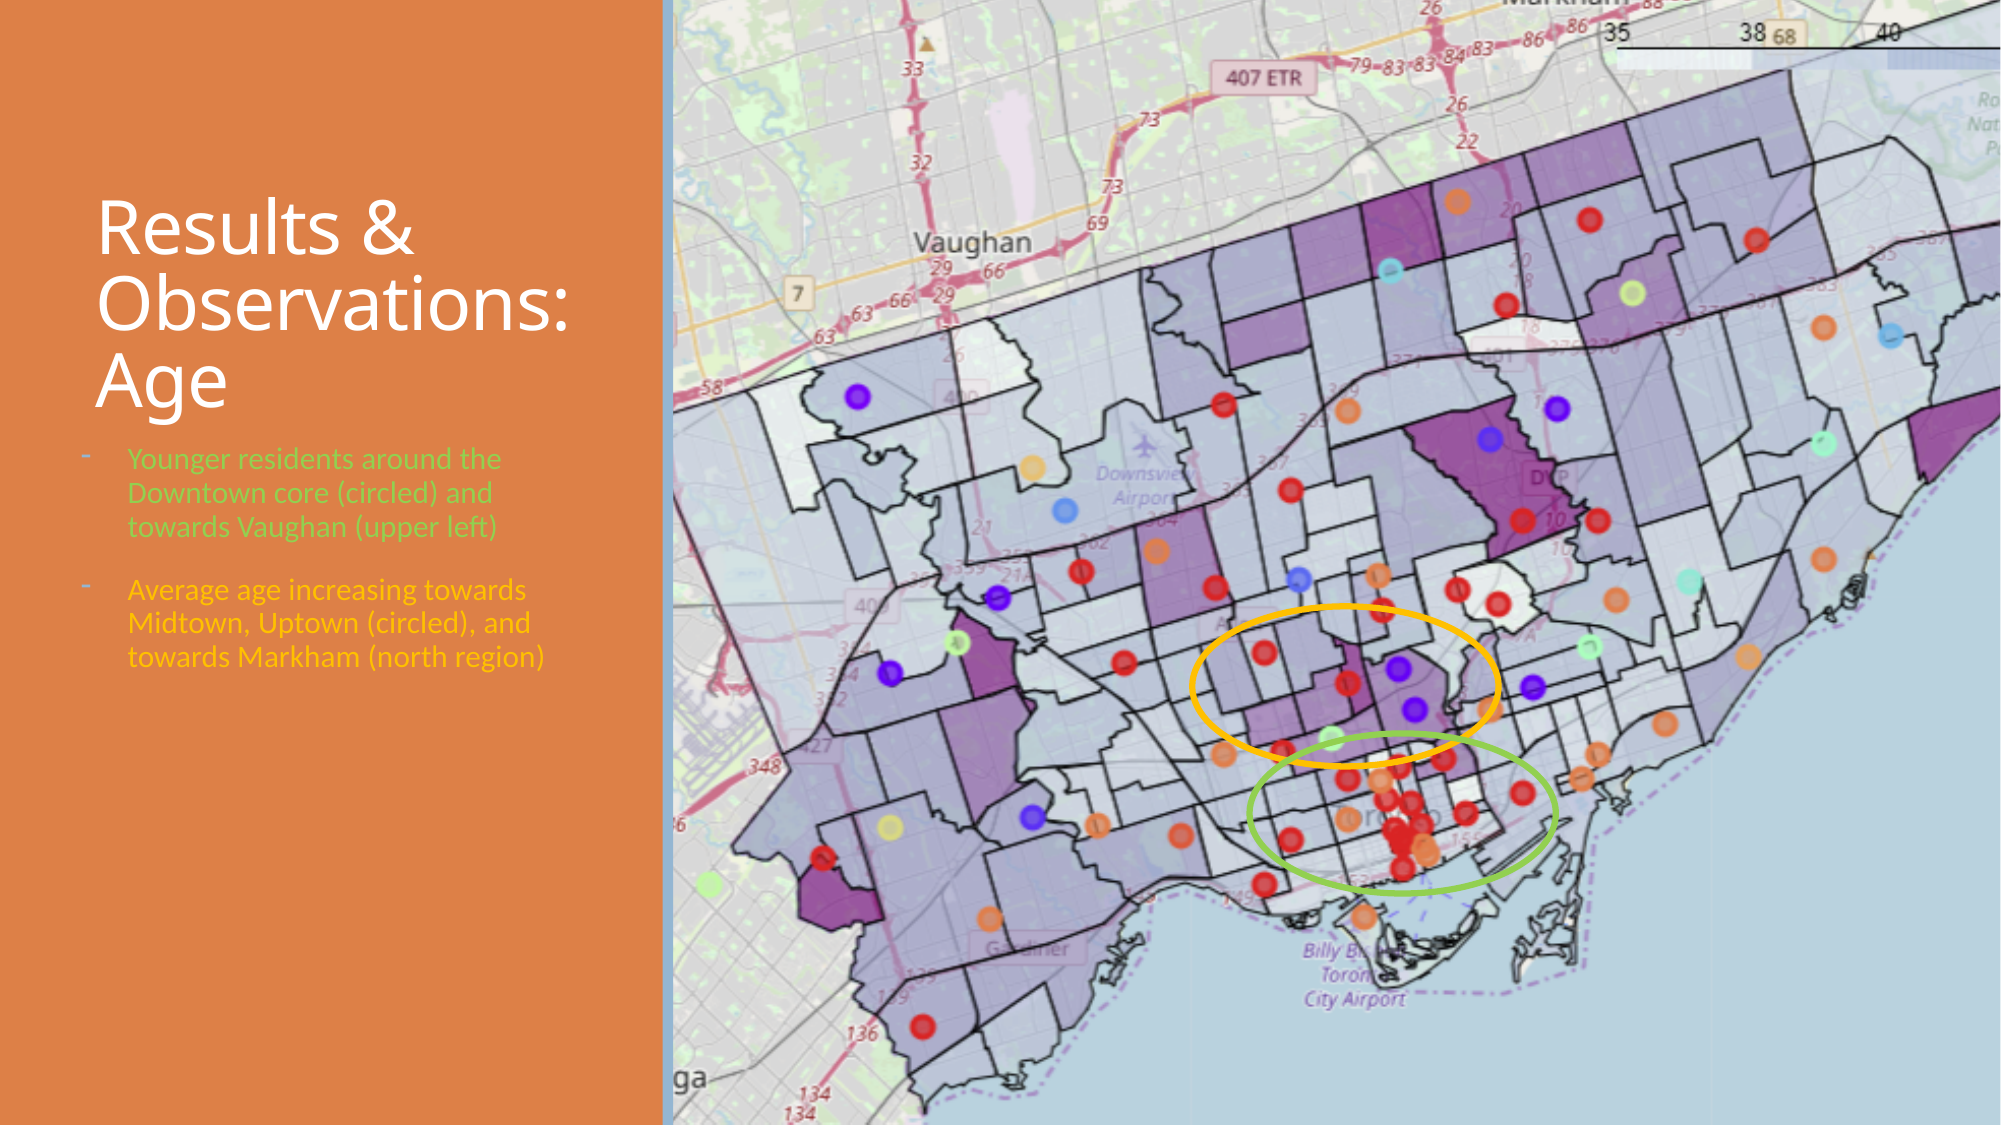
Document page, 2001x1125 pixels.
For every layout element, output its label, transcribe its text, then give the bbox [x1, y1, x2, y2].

text_box [661, 296, 667, 1125]
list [669, 0, 2000, 1125]
text_box [661, 0, 668, 282]
list Younger residents around the Downtown core (circled) and towards Vaughan (upper left) Average age increasing towards Midtown, Uptown (circled), and towards Markham (north region) [80, 435, 587, 983]
title Results & Observations: Age [80, 84, 587, 430]
text_box [0, 0, 661, 1125]
